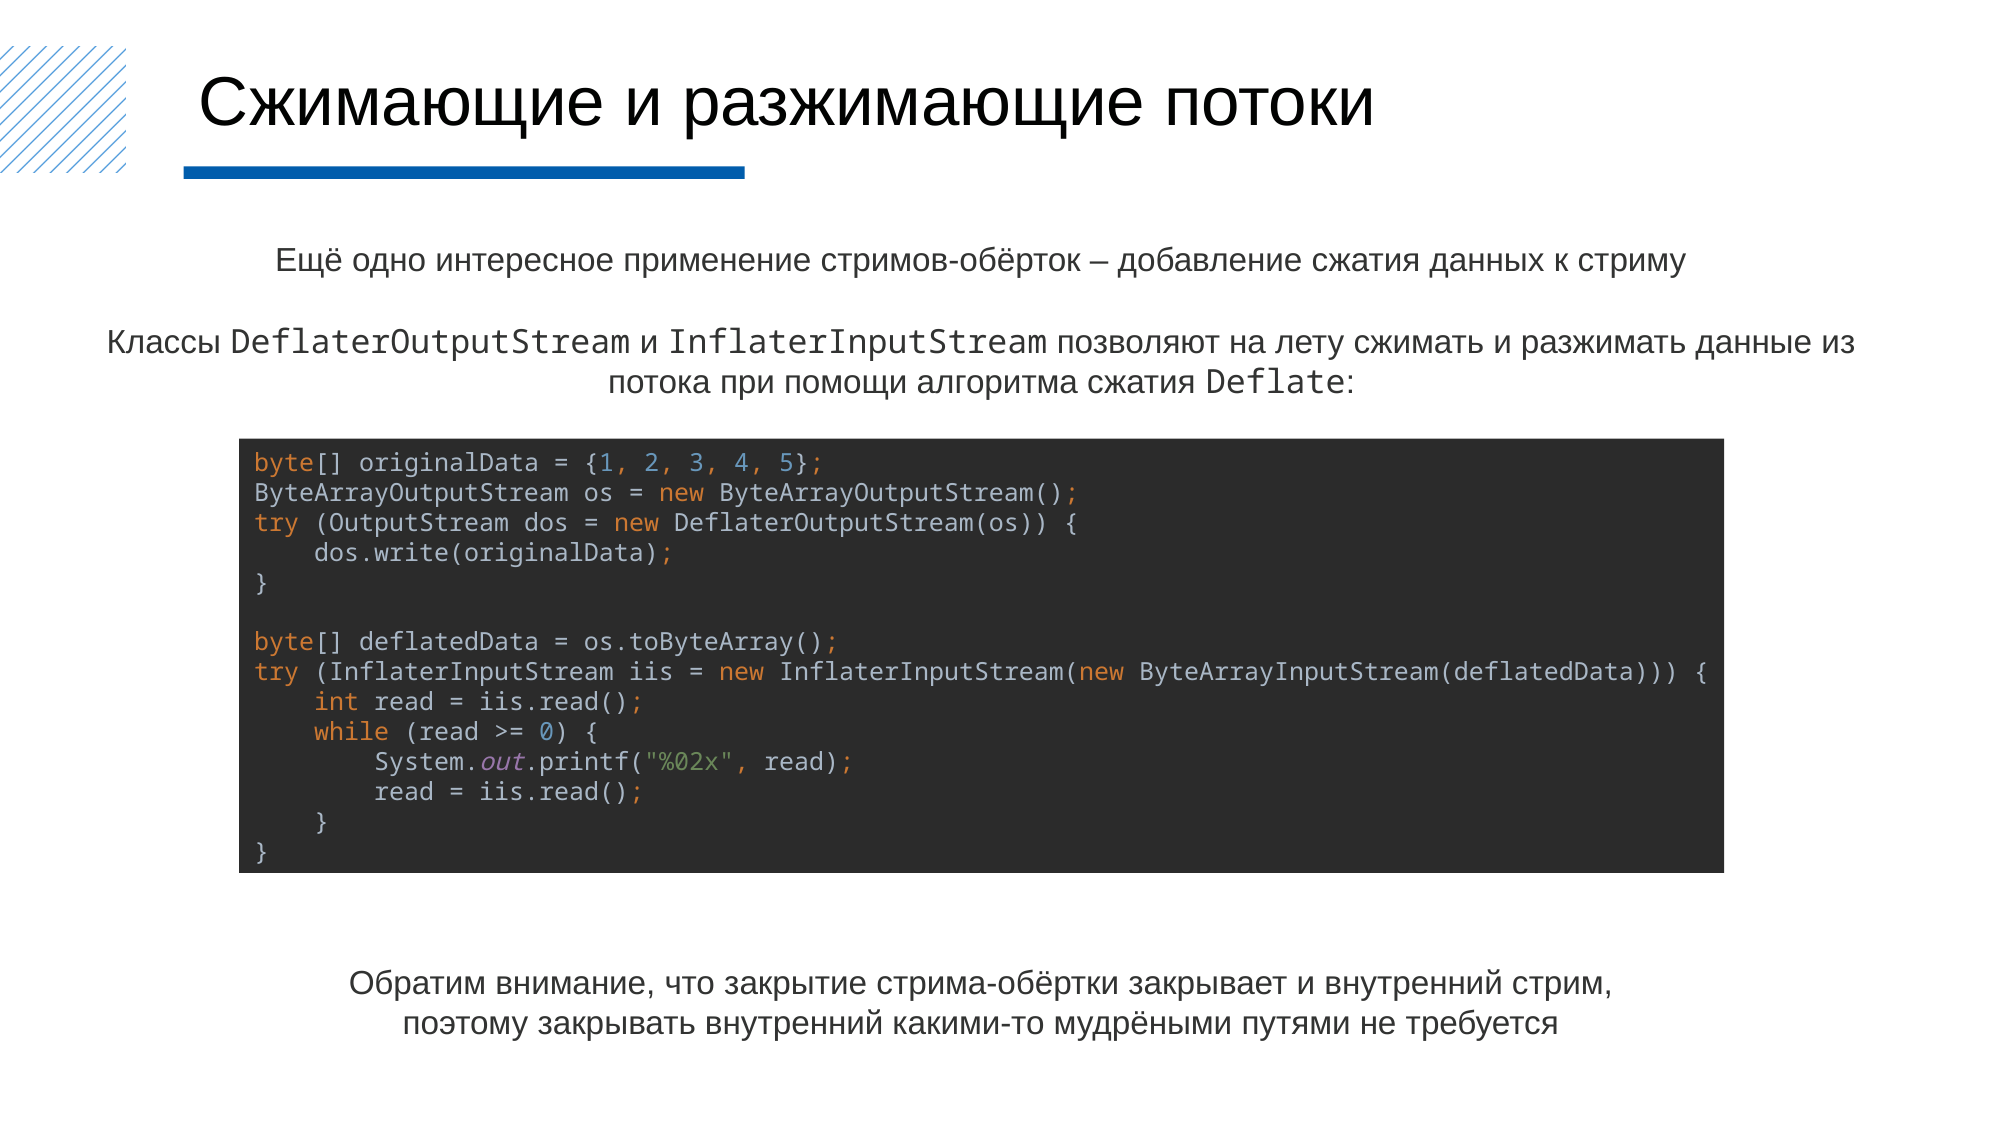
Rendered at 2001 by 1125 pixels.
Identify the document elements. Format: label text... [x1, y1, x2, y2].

picture [0, 46, 126, 173]
text_box Ещё одно интересное применение стримов-обёрток – добавление сжатия данных к стриму [98, 230, 1865, 286]
text_box Классы DeflaterOutputStream и InflaterInputStream позволяют на лету сжимать и разжимать данные из потока при помощи алгоритма сжатия Deflate: [98, 313, 1865, 409]
list Сжимающие и разжимающие потоки [183, 58, 1780, 149]
text_box byte[] originalData = {1, 2, 3, 4, 5}; ByteArrayOutputStream os = new ByteArrayOutputStream(); try (OutputStream dos = new DeflaterOutputStream(os)) { dos.write(originalData); } byte[] deflatedData = os.toByteArray(); try (InflaterInputStream iis = new InflaterInputStream(new ByteArrayInputStream(deflatedData))) { int read = iis.read(); while (read >= 0) { System.out.printf("%02x", read); read = iis.read(); } } [239, 438, 1725, 873]
text_box Обратим внимание, что закрытие стрима-обёртки закрывает и внутренний стрим, поэтому закрывать внутренний какими-то мудрёными путями не требуется [98, 953, 1865, 1049]
